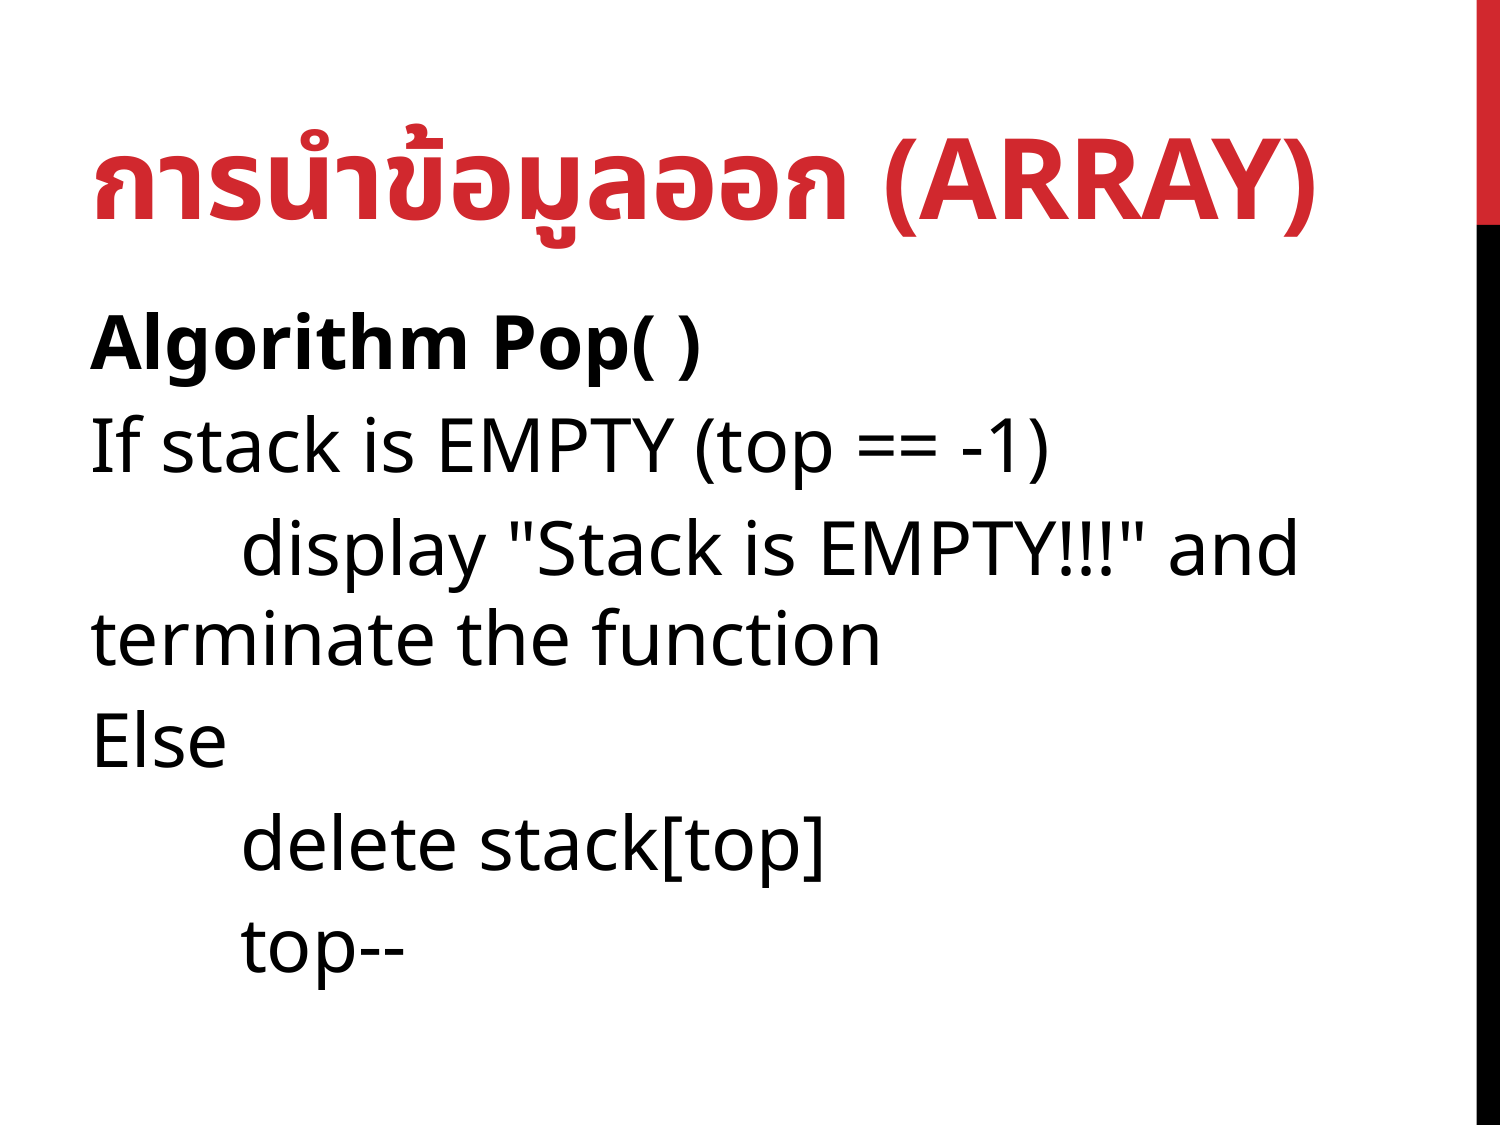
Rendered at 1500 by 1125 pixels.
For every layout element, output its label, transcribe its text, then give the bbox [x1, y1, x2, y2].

title การนำข้อมูลออก (array) [75, 25, 1388, 250]
list Algorithm Pop( ) If stack is EMPTY (top == -1) display "Stack is EMPTY!!!" and terminate the function Else delete stack[top] top-- [75, 287, 1388, 1005]
